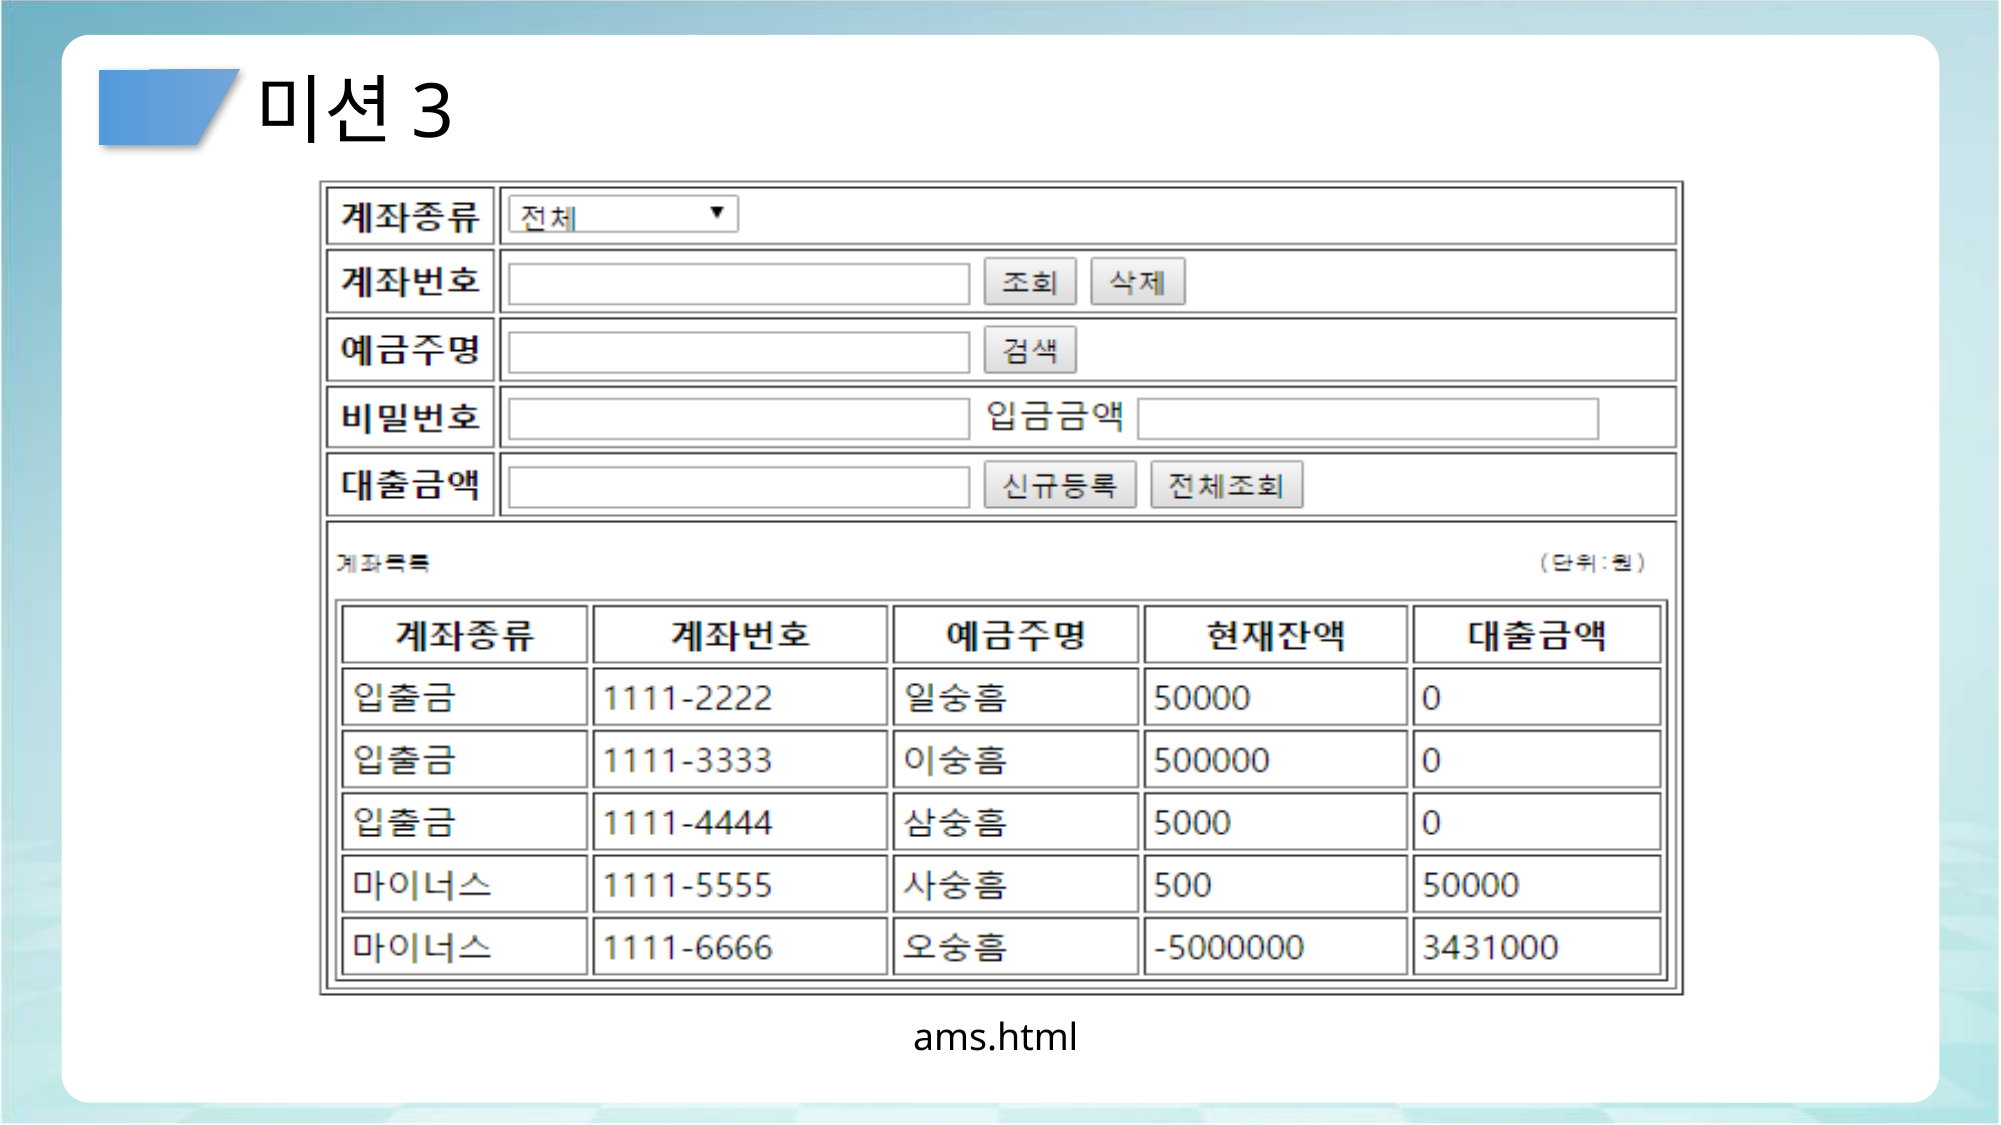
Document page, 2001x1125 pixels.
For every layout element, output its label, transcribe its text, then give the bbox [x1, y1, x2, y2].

picture [0, 0, 2001, 1125]
text_box ams.html [682, 1006, 1309, 1066]
title 미션3 [240, 55, 1809, 171]
